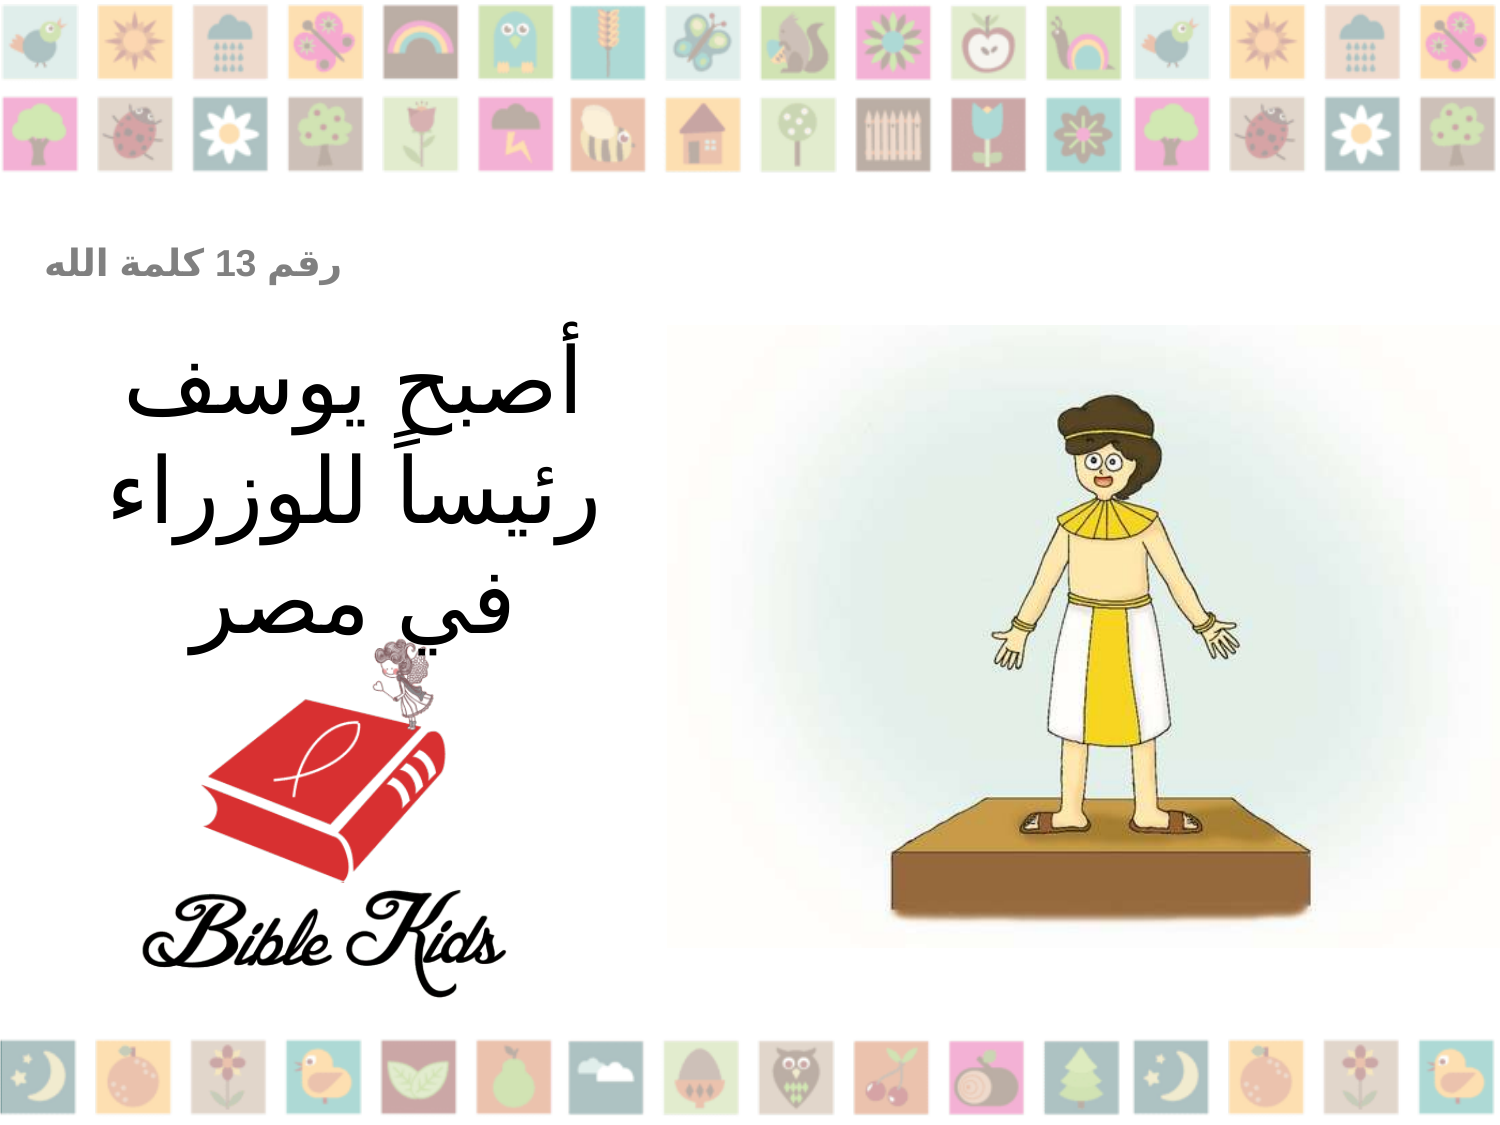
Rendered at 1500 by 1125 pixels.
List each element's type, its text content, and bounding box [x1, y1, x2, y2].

text_box رقم 13 كلمة الله [29, 231, 543, 292]
picture [117, 600, 544, 1027]
text_box أصبح يوسف رئيساً للوزراء في مصر [29, 314, 680, 659]
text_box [0, 1028, 1500, 1118]
picture [666, 325, 1500, 948]
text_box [0, 3, 1500, 181]
